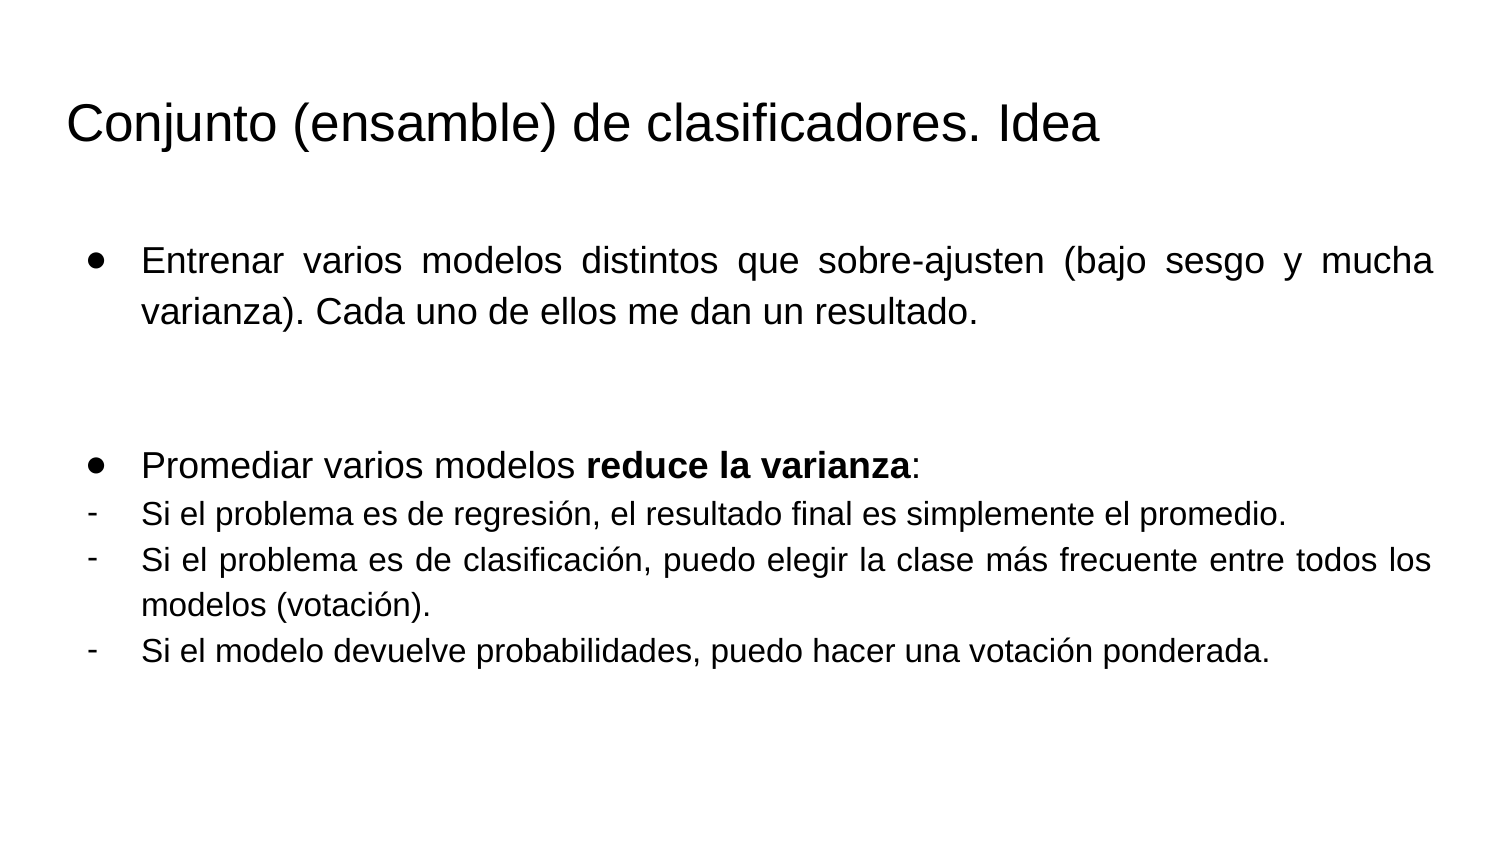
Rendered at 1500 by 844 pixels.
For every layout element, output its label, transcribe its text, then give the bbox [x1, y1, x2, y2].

list Entrenar varios modelos distintos que sobre-ajusten (bajo sesgo y mucha varianza). Cada uno de ellos me dan un resultado. Promediar varios modelos reduce la varianza: Si el problema es de regresión, el resultado final es simplemente el promedio. Si el problema es de clasificación, puedo elegir la clase más frecuente entre todos los modelos (votación). Si el modelo devuelve probabilidades, puedo hacer una votación ponderada. [51, 214, 1449, 766]
title Conjunto (ensamble) de clasificadores. Idea [51, 72, 1449, 167]
